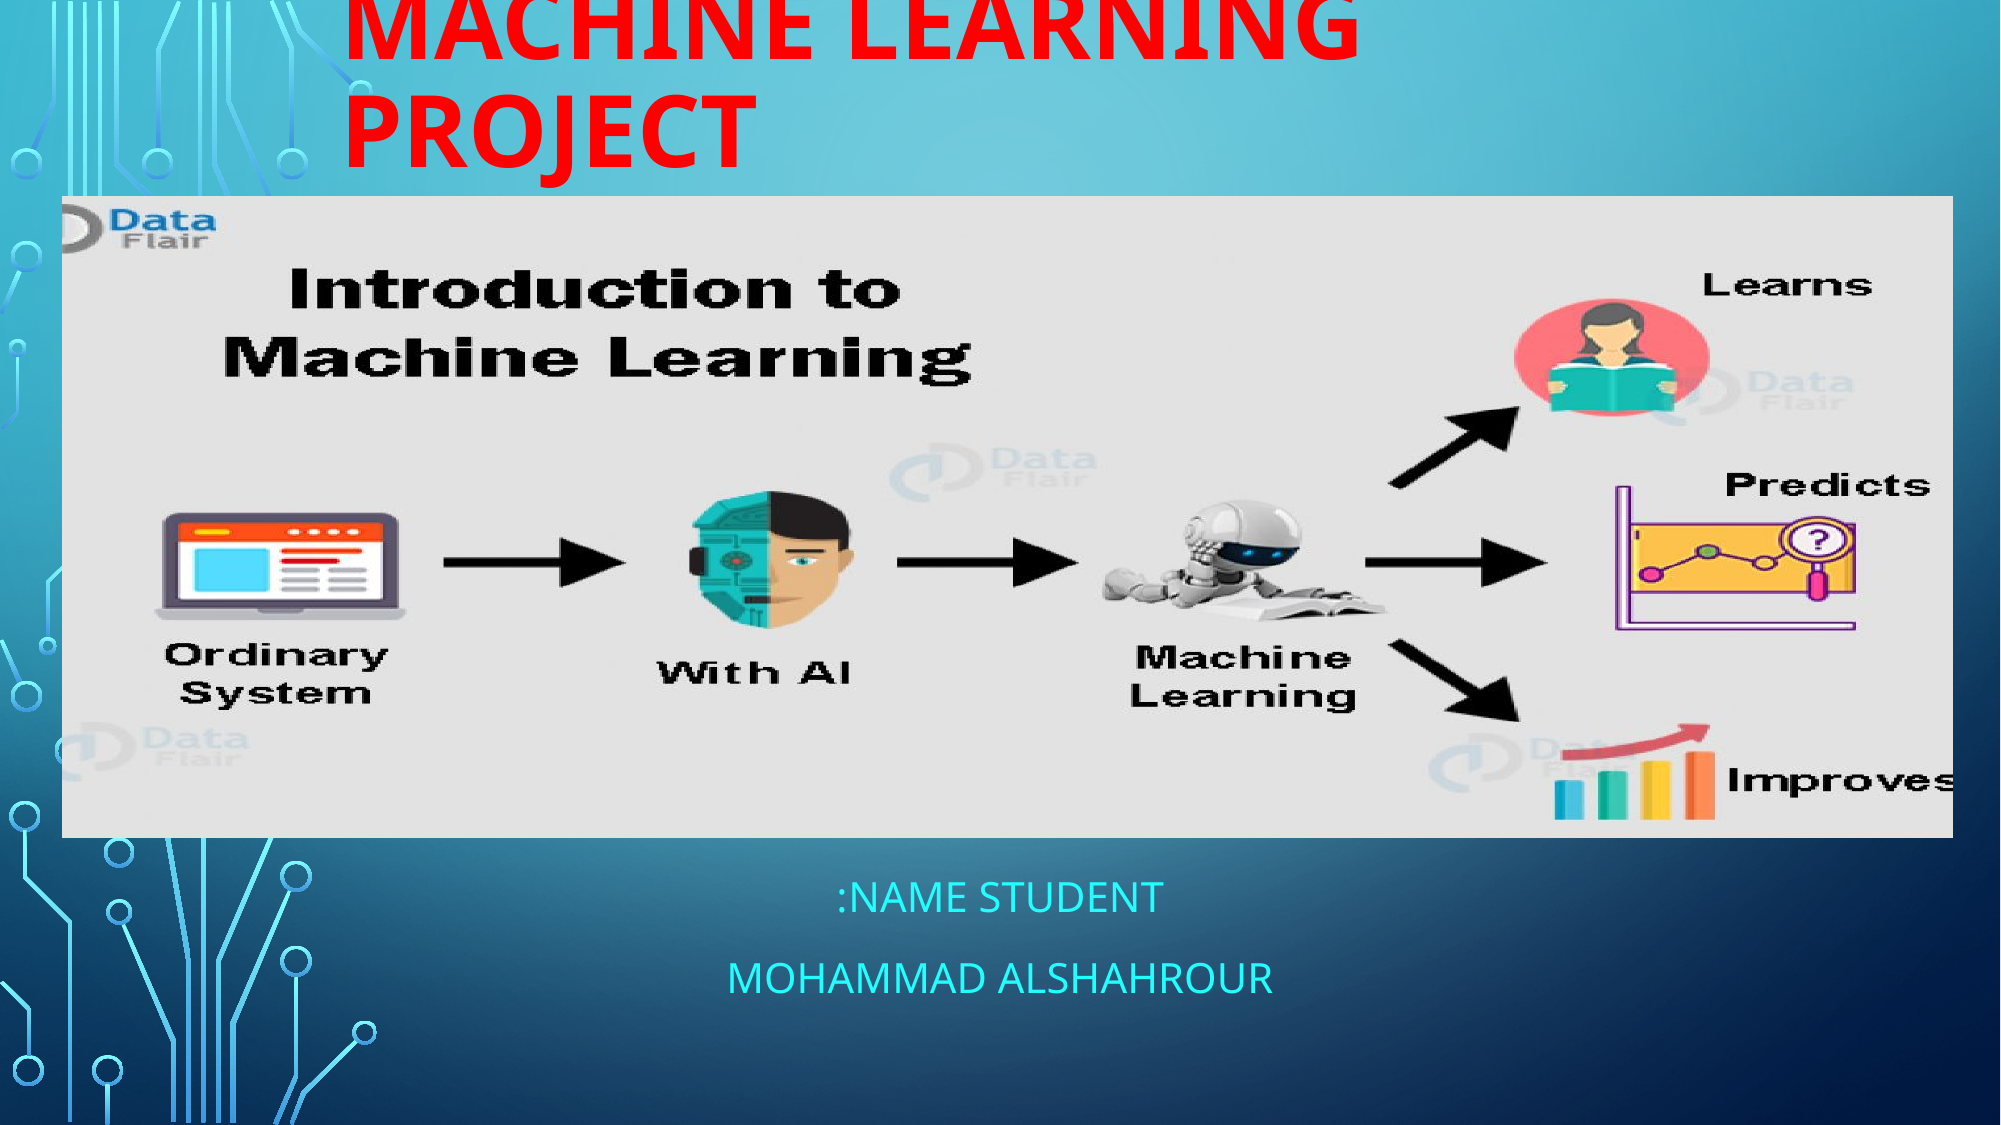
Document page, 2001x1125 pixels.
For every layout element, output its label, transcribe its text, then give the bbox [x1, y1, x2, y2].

subtitle Name student: mOhammad alshahrour [278, 853, 1722, 1125]
title Machine learning project [325, 0, 1768, 196]
picture [62, 196, 1954, 838]
